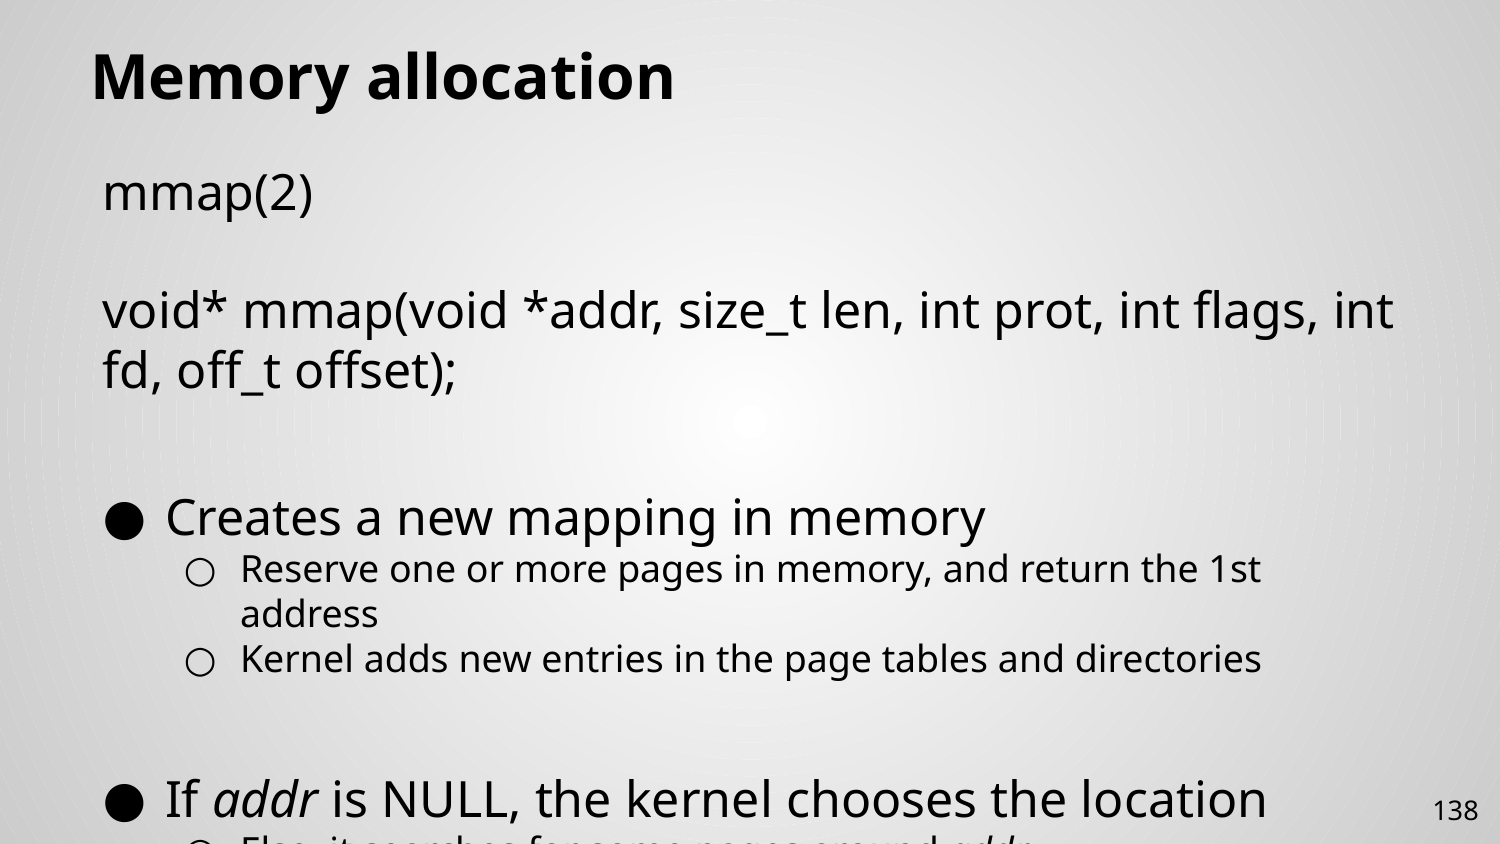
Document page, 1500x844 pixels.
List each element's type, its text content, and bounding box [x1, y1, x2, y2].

slide_number 138 [1403, 779, 1494, 844]
list mmap(2) void* mmap(void *addr, size_t len, int prot, int flags, int fd, off_t offset); Creates a new mapping in memory Reserve one or more pages in memory, and return the 1st address Kernel adds new entries in the page tables and directories If addr is NULL, the kernel chooses the location Else, it searches for some pages around addr [75, 145, 1425, 808]
title Memory allocation [75, 33, 1425, 128]
